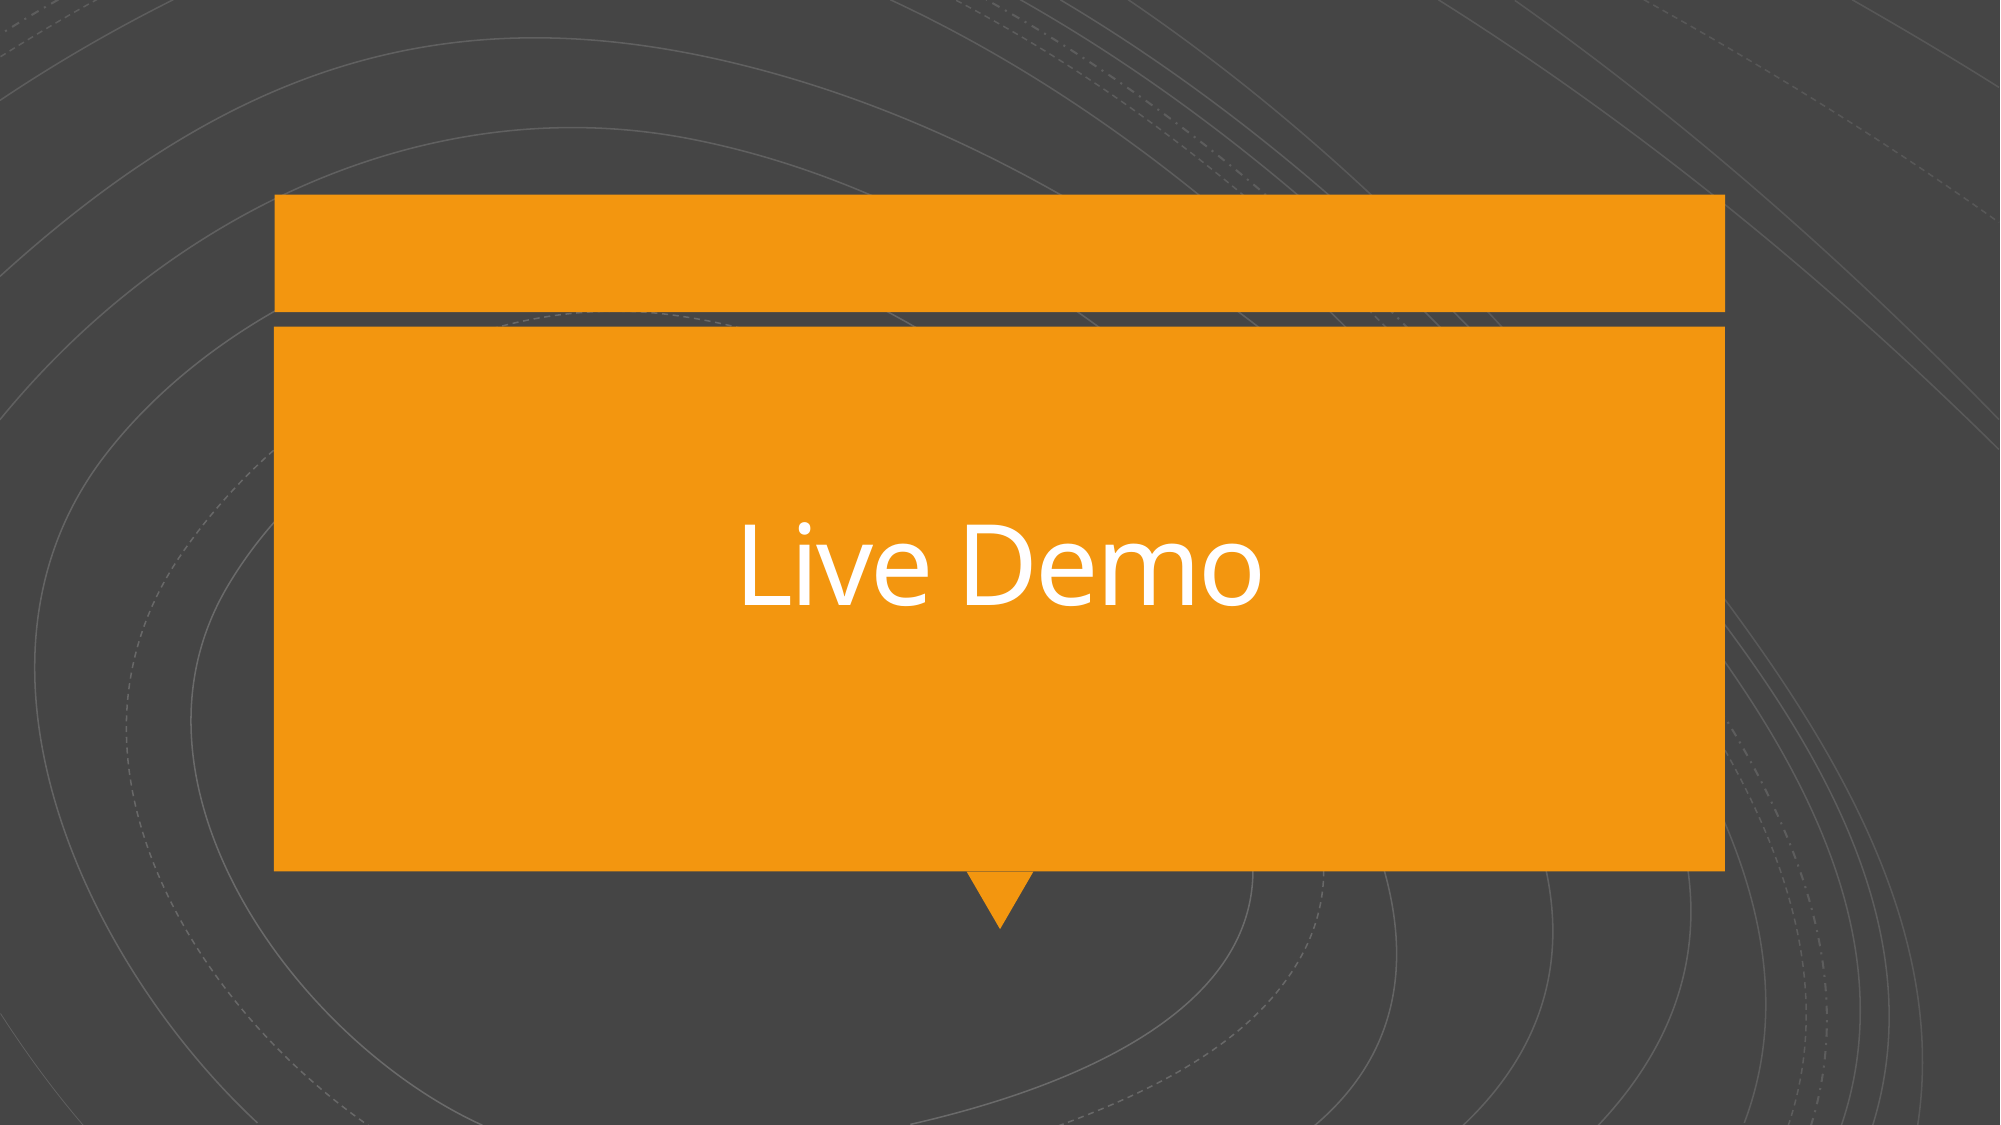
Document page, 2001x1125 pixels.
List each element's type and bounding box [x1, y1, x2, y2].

text_box [273, 194, 1726, 930]
text_box [0, 0, 2000, 1125]
